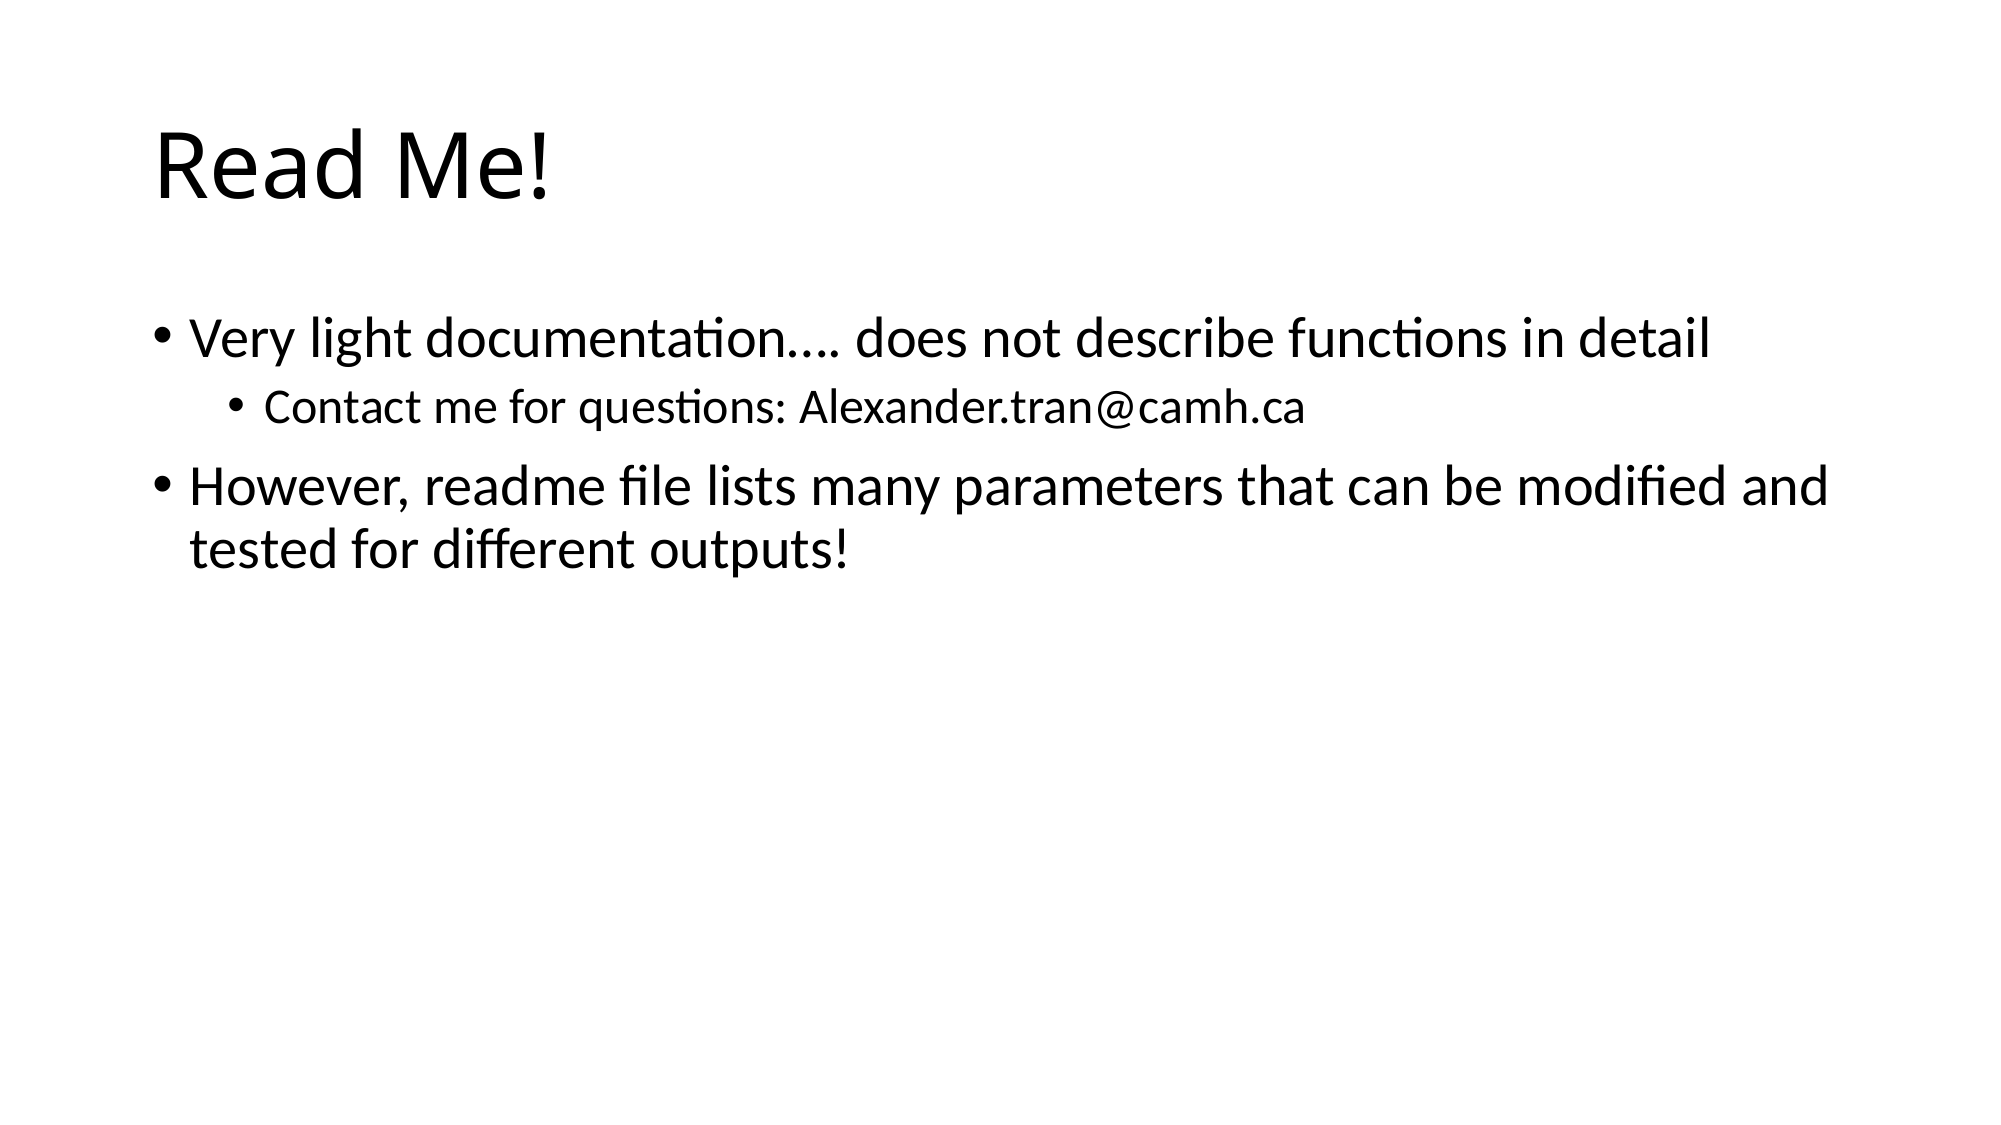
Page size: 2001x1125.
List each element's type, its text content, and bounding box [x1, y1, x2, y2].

title Read Me! [137, 59, 1863, 278]
text_box Very light documentation…. does not describe functions in detail Contact me for questions: Alexander.tran@camh.ca However, readme file lists many parameters that can be modified and tested for different outputs! [137, 299, 1863, 1014]
